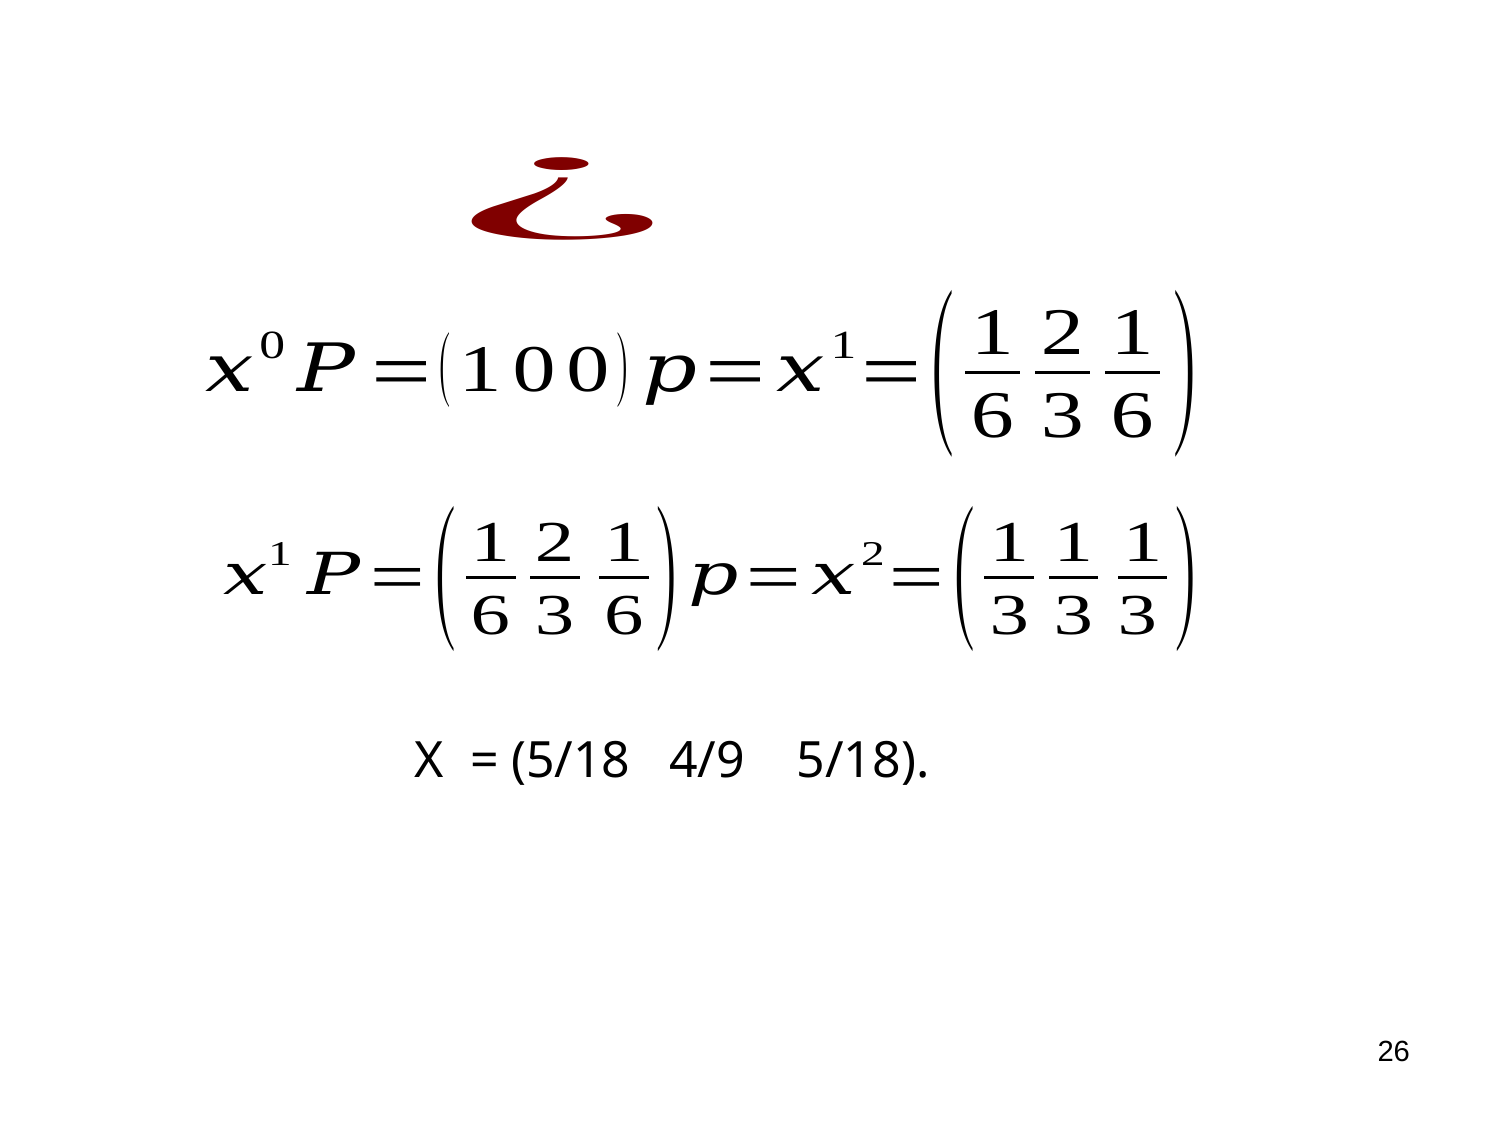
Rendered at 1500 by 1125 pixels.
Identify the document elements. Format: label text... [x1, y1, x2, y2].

text_box X = (5/18 4/9 5/18). [399, 720, 1075, 795]
slide_number 26 [1074, 1024, 1426, 1103]
